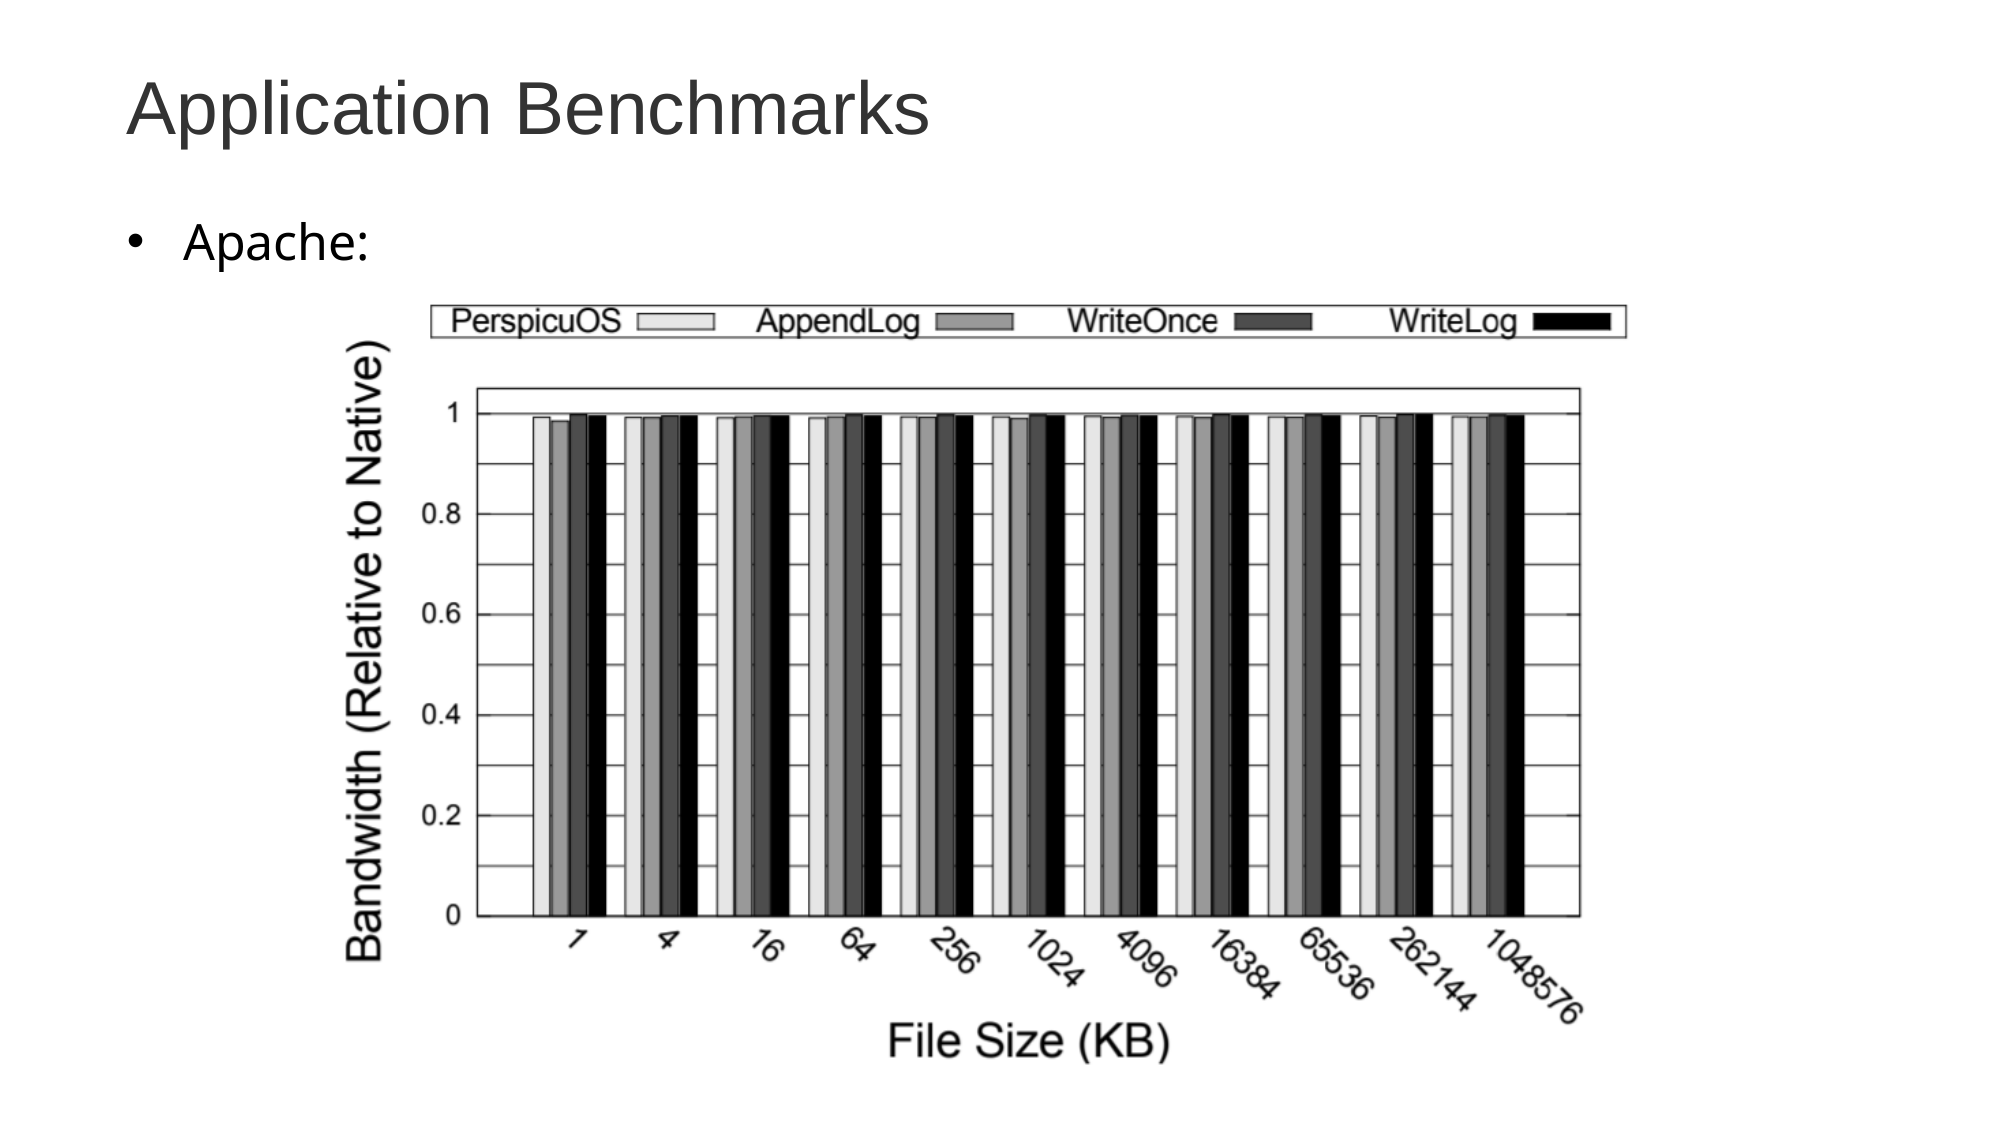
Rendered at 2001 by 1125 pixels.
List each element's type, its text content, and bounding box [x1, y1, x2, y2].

text_box Application Benchmarks Apache: [112, 52, 1835, 368]
picture [305, 294, 1695, 1073]
